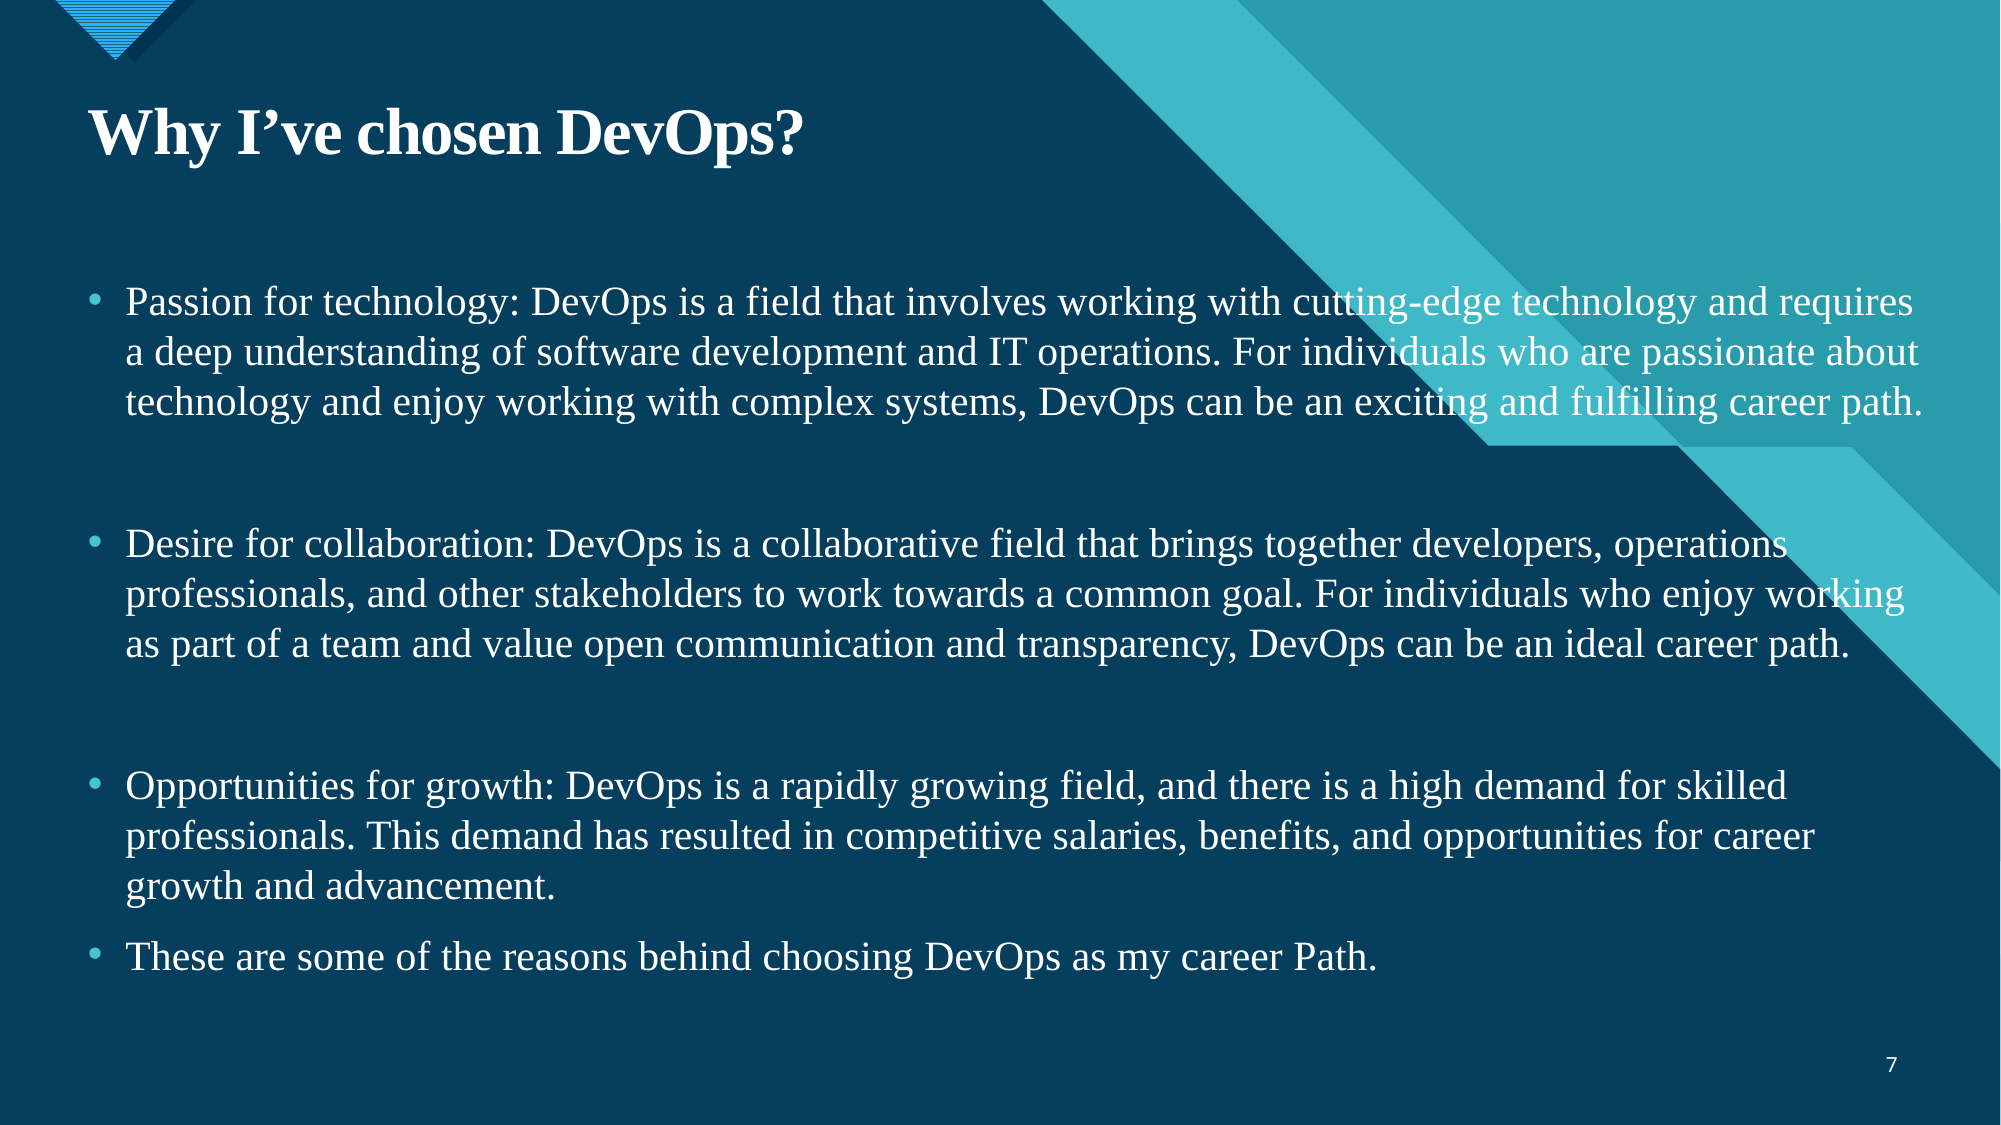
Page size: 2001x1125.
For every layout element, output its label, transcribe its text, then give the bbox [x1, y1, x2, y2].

title Why I’ve chosen DevOps? [72, 89, 1913, 177]
list Passion for technology: DevOps is a field that involves working with cutting-edge technology and requires a deep understanding of software development and IT operations. For individuals who are passionate about technology and enjoy working with complex systems, DevOps can be an exciting and fulfilling career path. Desire for collaboration: DevOps is a collaborative field that brings together developers, operations professionals, and other stakeholders to work towards a common goal. For individuals who enjoy working as part of a team and value open communication and transparency, DevOps can be an ideal career path. Opportunities for growth: DevOps is a rapidly growing field, and there is a high demand for skilled professionals. This demand has resulted in competitive salaries, benefits, and opportunities for career growth and advancement. These are some of the reasons behind choosing DevOps as my career Path. [72, 266, 1958, 1036]
slide_number 7 [1845, 1036, 1913, 1096]
